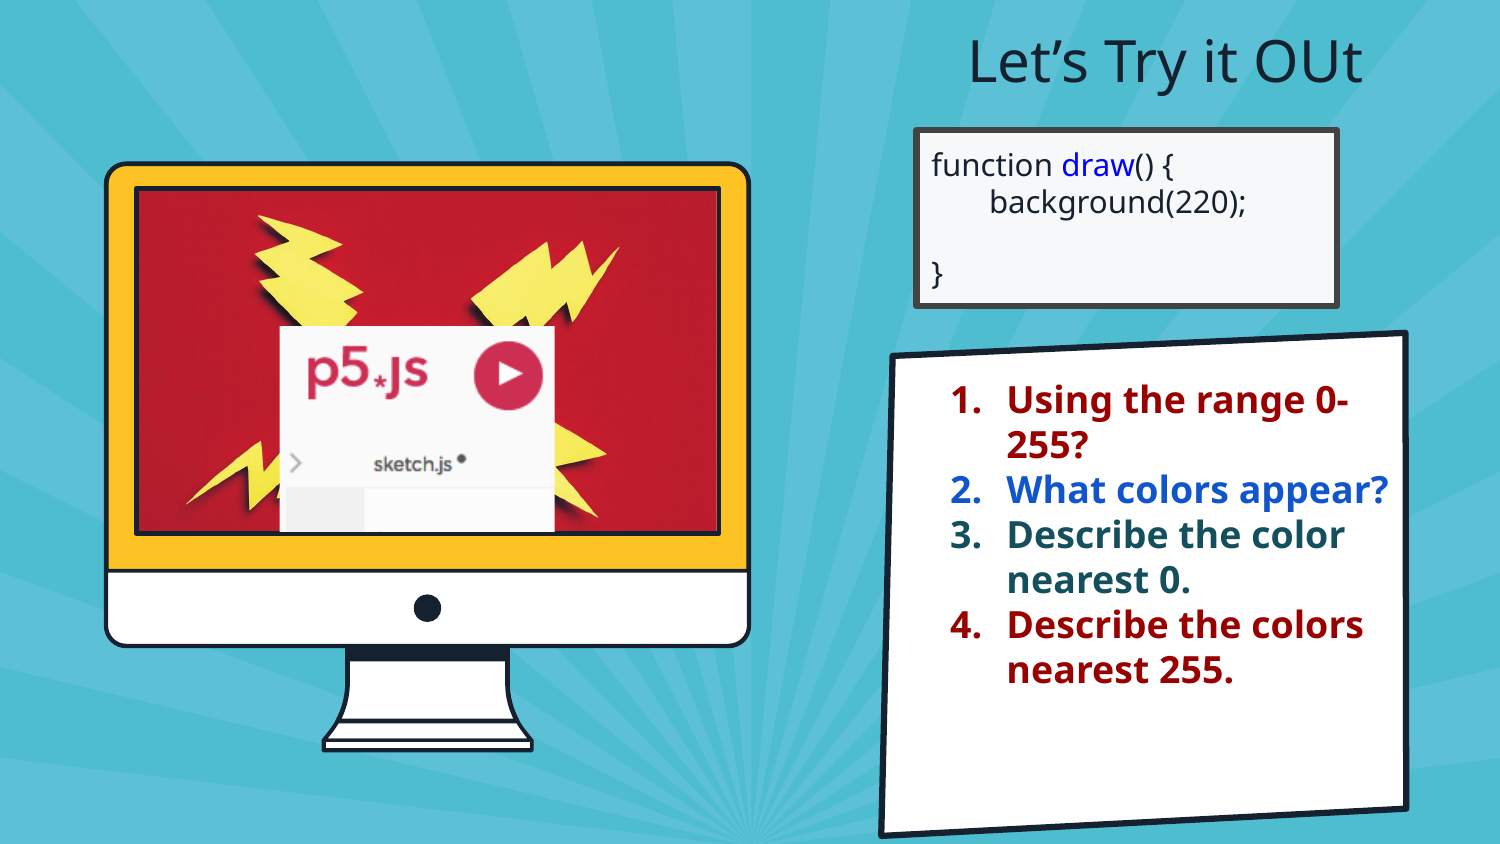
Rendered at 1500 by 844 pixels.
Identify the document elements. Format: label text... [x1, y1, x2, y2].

title Let’s Try it OUt [810, 9, 1379, 131]
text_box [104, 162, 751, 752]
subtitle function draw() { background(220); } [916, 130, 1337, 306]
text_box [881, 332, 1407, 836]
subtitle Using the range 0-255? What colors appear? Describe the color nearest 0. Describe the colors nearest 255. [916, 361, 1407, 771]
picture [138, 190, 717, 532]
